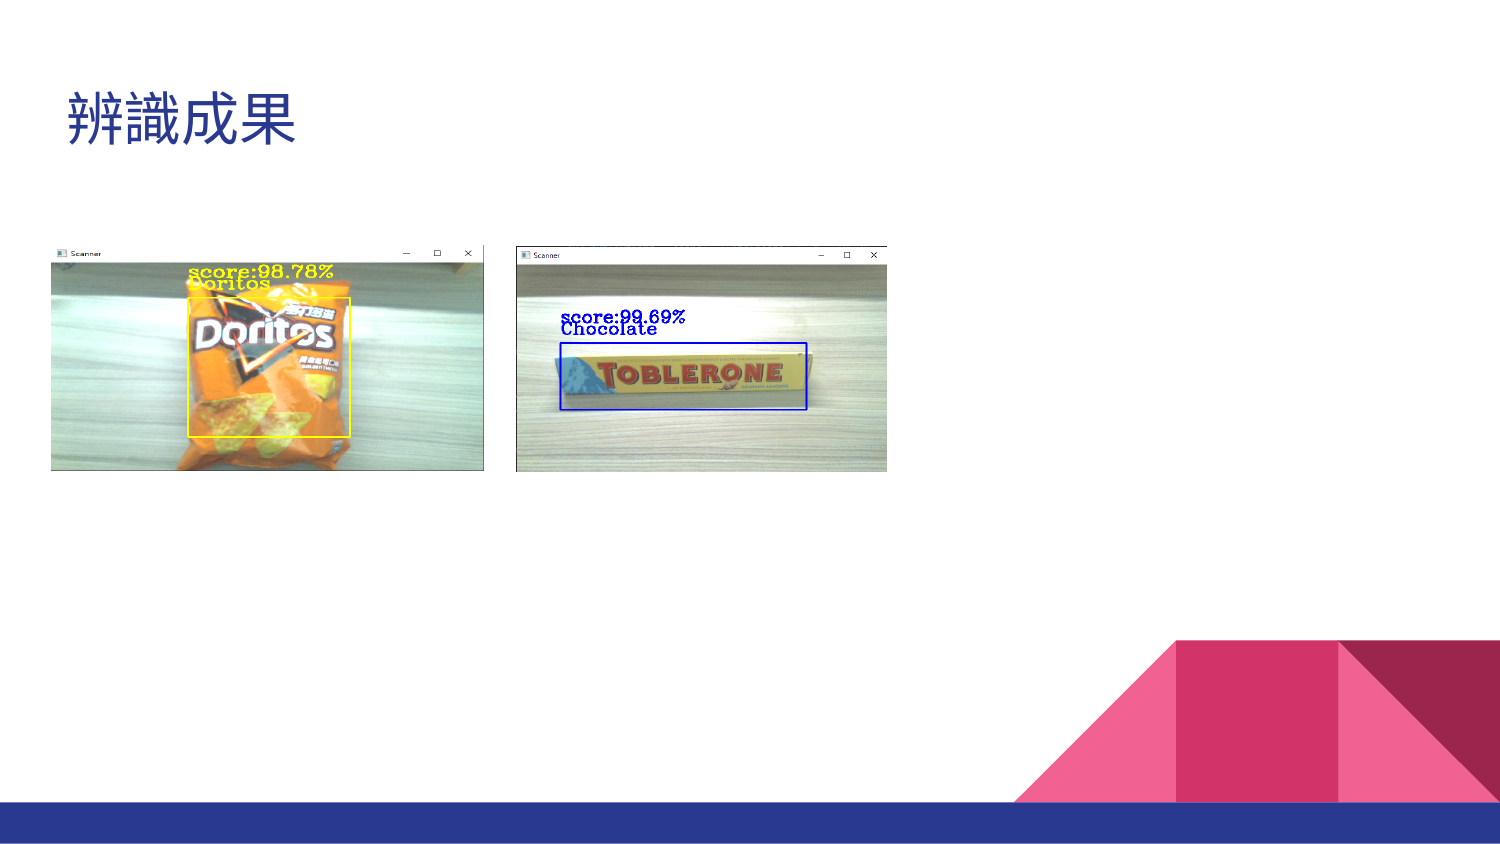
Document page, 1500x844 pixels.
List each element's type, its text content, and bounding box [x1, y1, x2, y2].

title 辨識成果 [51, 67, 1449, 167]
picture [50, 245, 484, 471]
picture [515, 246, 887, 472]
